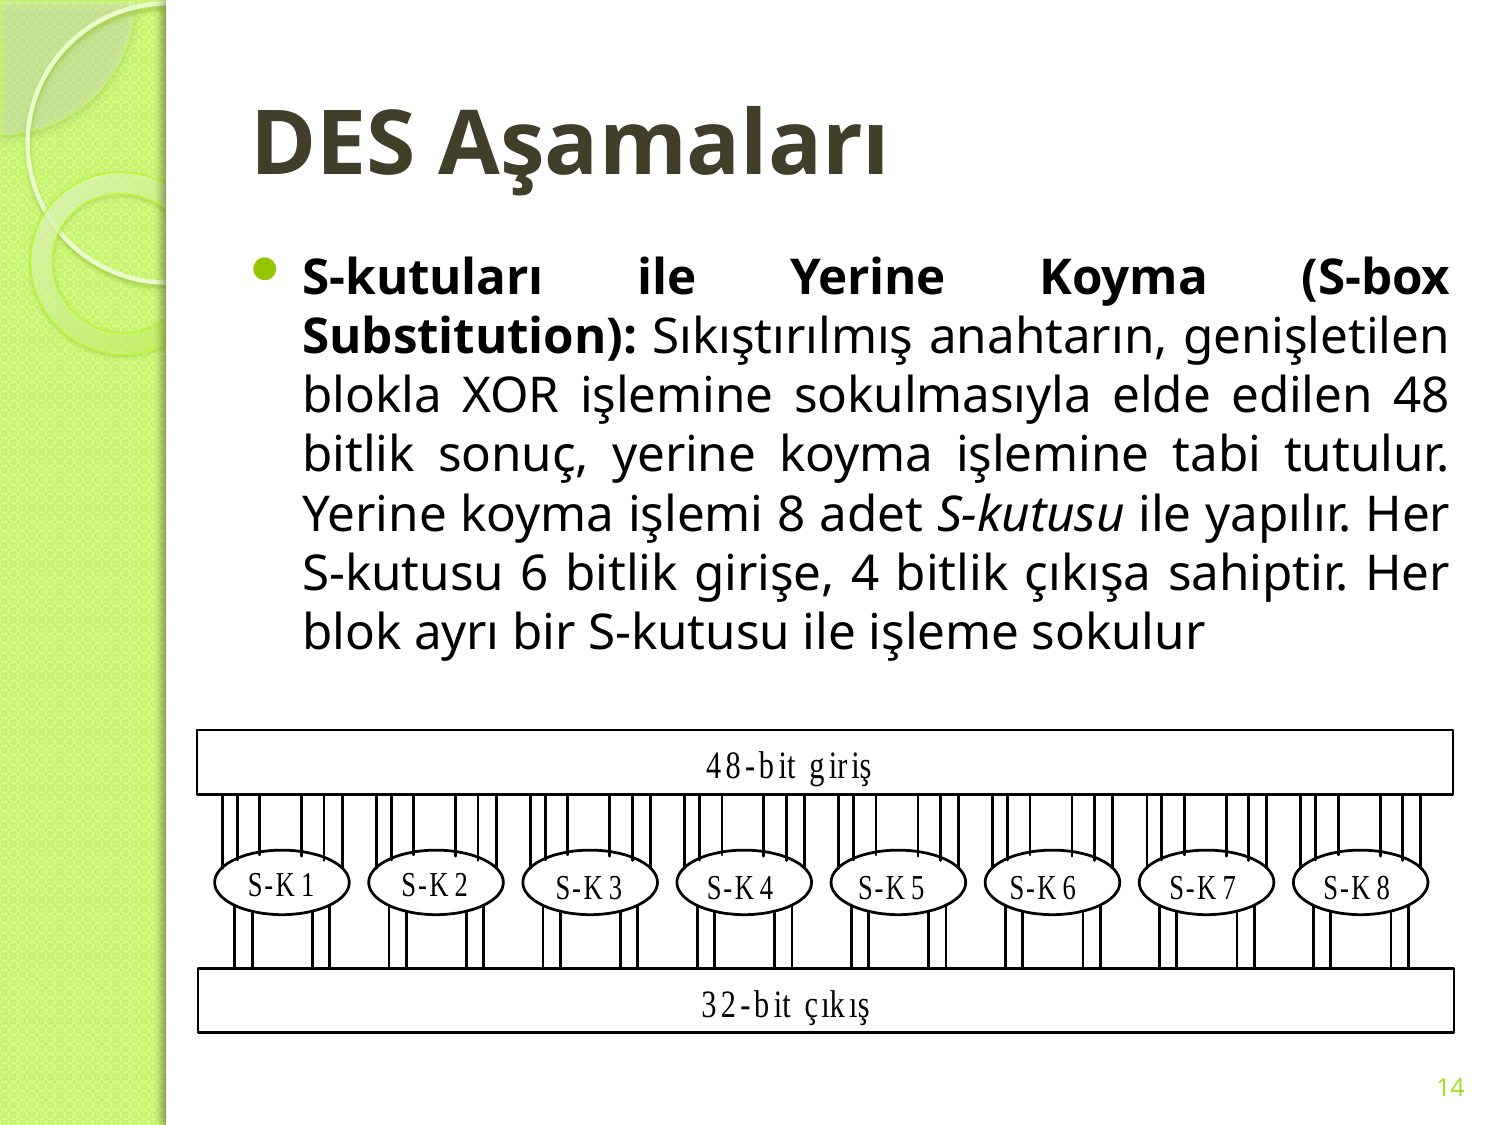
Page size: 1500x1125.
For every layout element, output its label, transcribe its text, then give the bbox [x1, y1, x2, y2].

slide_number 14 [1413, 1034, 1488, 1113]
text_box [182, 715, 1469, 1048]
title DES Aşamaları [235, 45, 1466, 233]
list S-kutuları ile Yerine Koyma (S-box Substitution): Sıkıştırılmış anahtarın, genişletilen blokla XOR işlemine sokulmasıyla elde edilen 48 bitlik sonuç, yerine koyma işlemine tabi tutulur. Yerine koyma işlemi 8 adet S-kutusu ile yapılır. Her S-kutusu 6 bitlik girişe, 4 bitlik çıkışa sahiptir. Her blok ayrı bir S-kutusu ile işleme sokulur [235, 237, 1466, 713]
